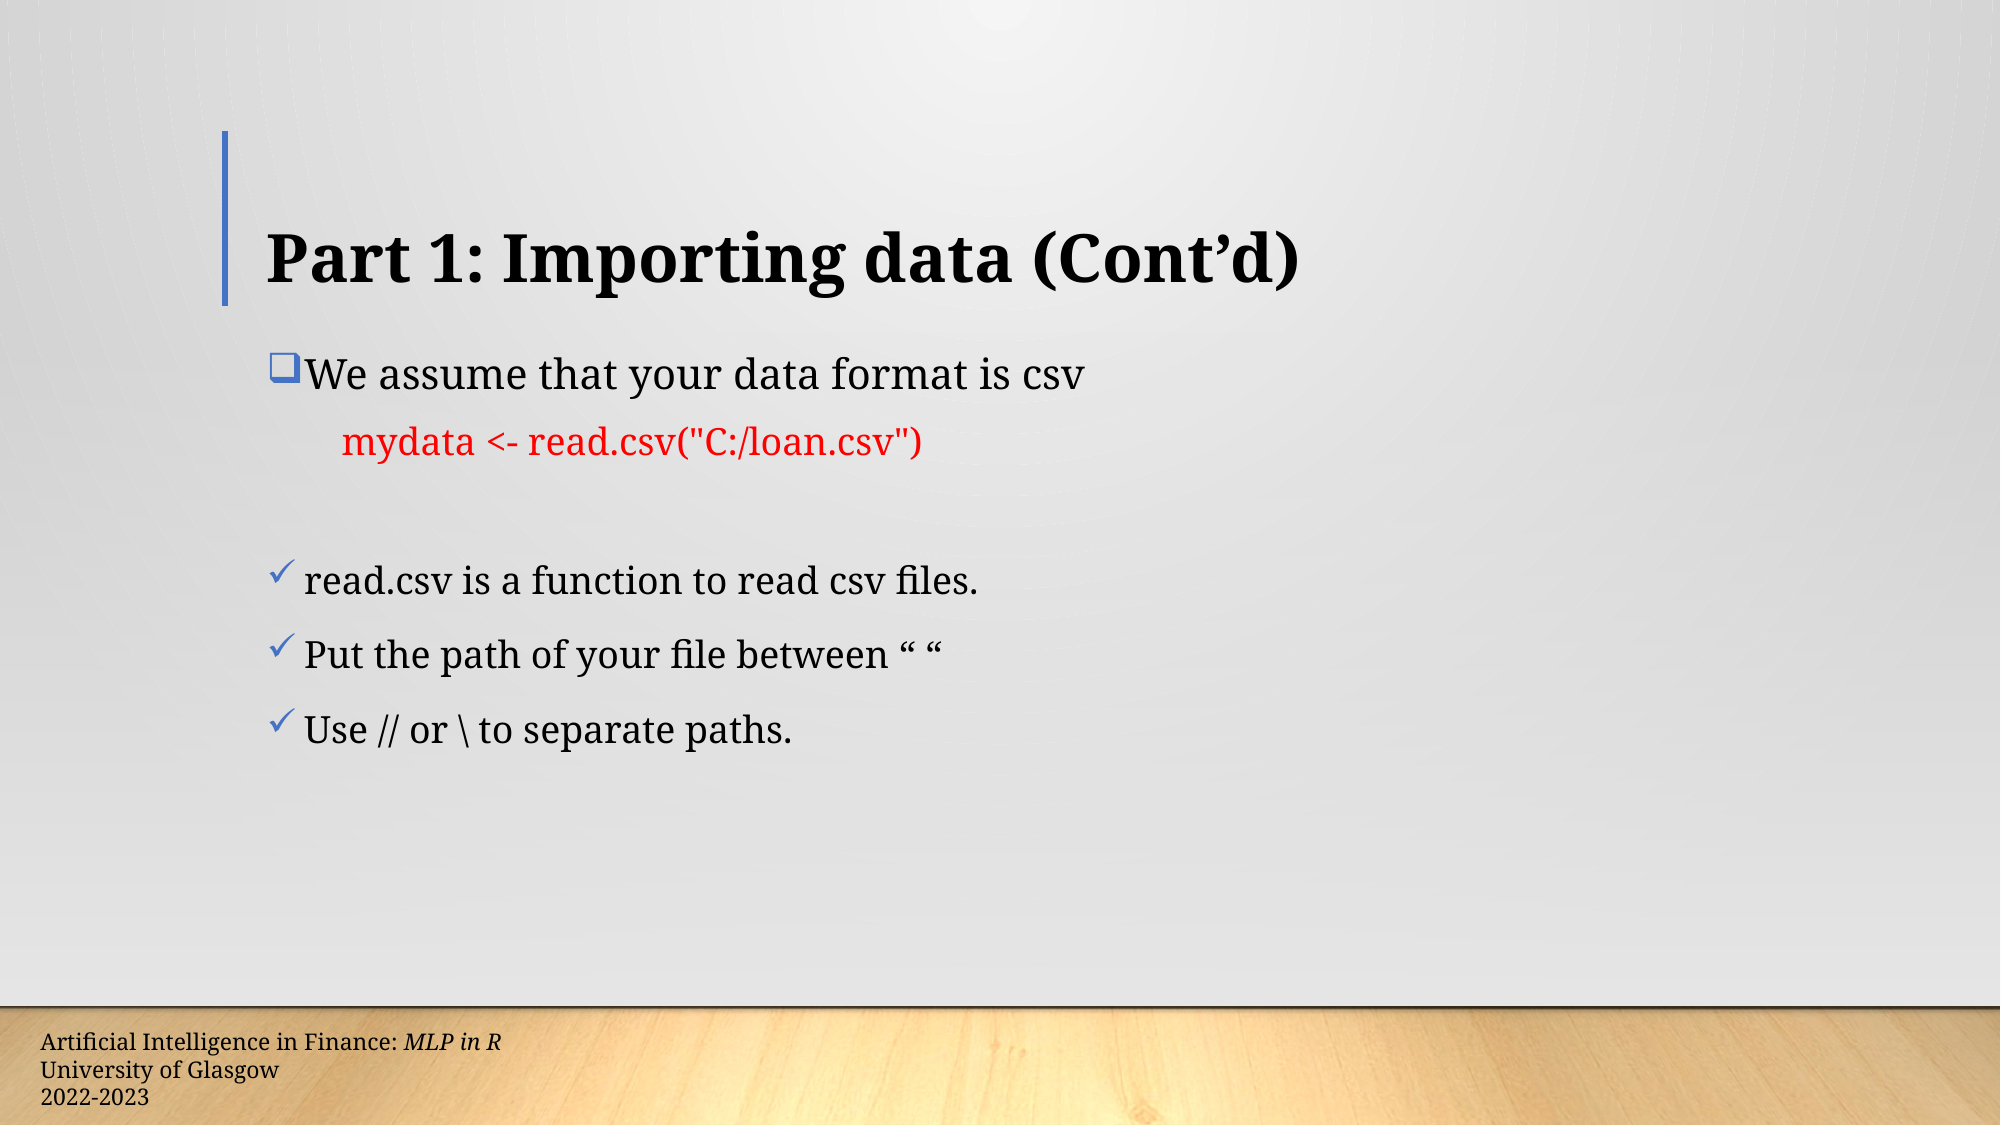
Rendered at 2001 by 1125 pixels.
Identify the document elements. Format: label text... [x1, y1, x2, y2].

text_box Artificial Intelligence in Finance: MLP in R University of Glasgow 2022-2023 [25, 1020, 533, 1118]
picture [0, 1006, 2000, 1125]
title Part 1: Importing data (Cont’d) [251, 131, 1814, 305]
list We assume that your data format is csv mydata <- read.csv("C:/loan.csv") read.csv is a function to read csv files. Put the path of your file between “ “ Use // or \ to separate paths. [251, 330, 1814, 897]
